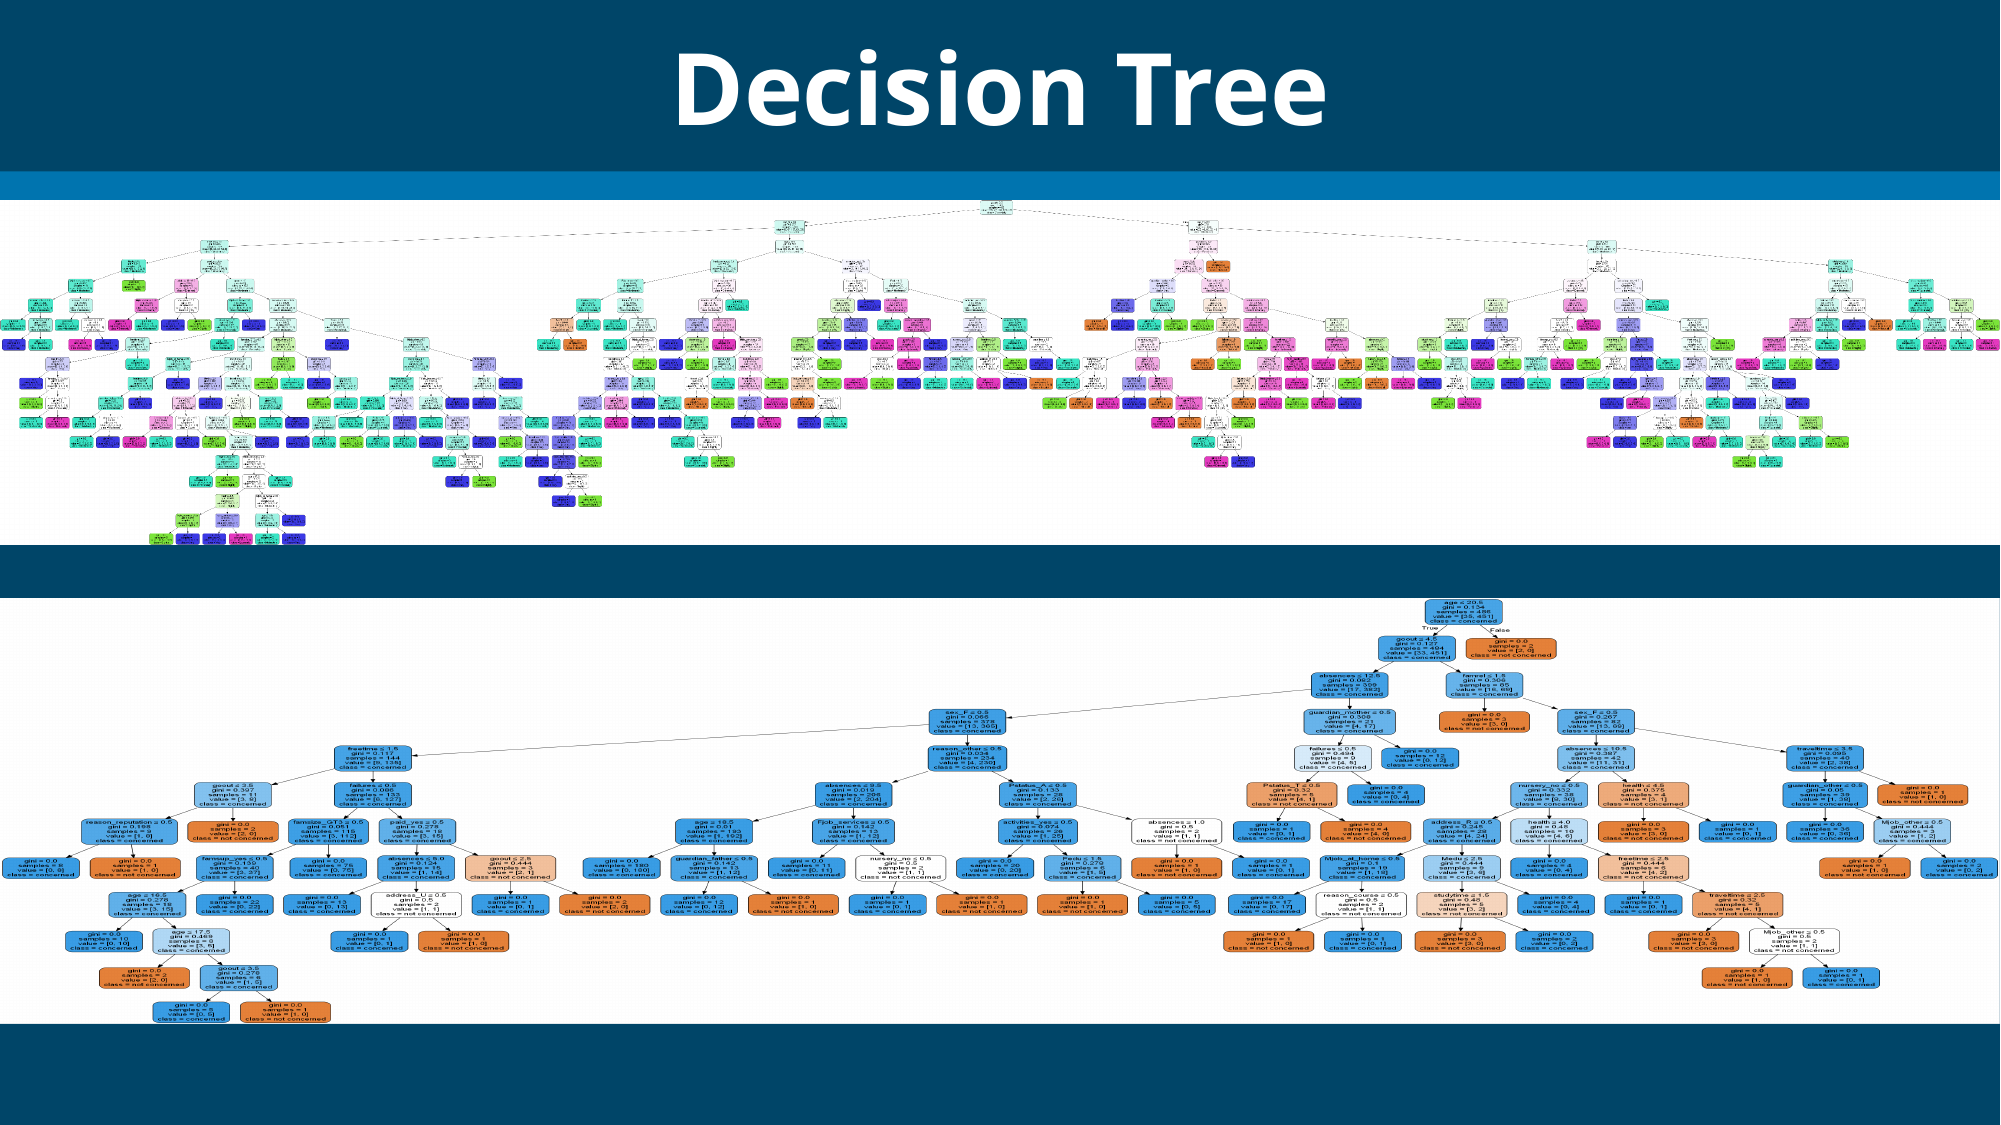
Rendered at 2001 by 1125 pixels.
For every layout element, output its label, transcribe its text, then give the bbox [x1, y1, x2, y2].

text_box Decision Tree [0, 0, 2000, 172]
picture [0, 201, 2000, 544]
picture [0, 599, 2000, 1023]
